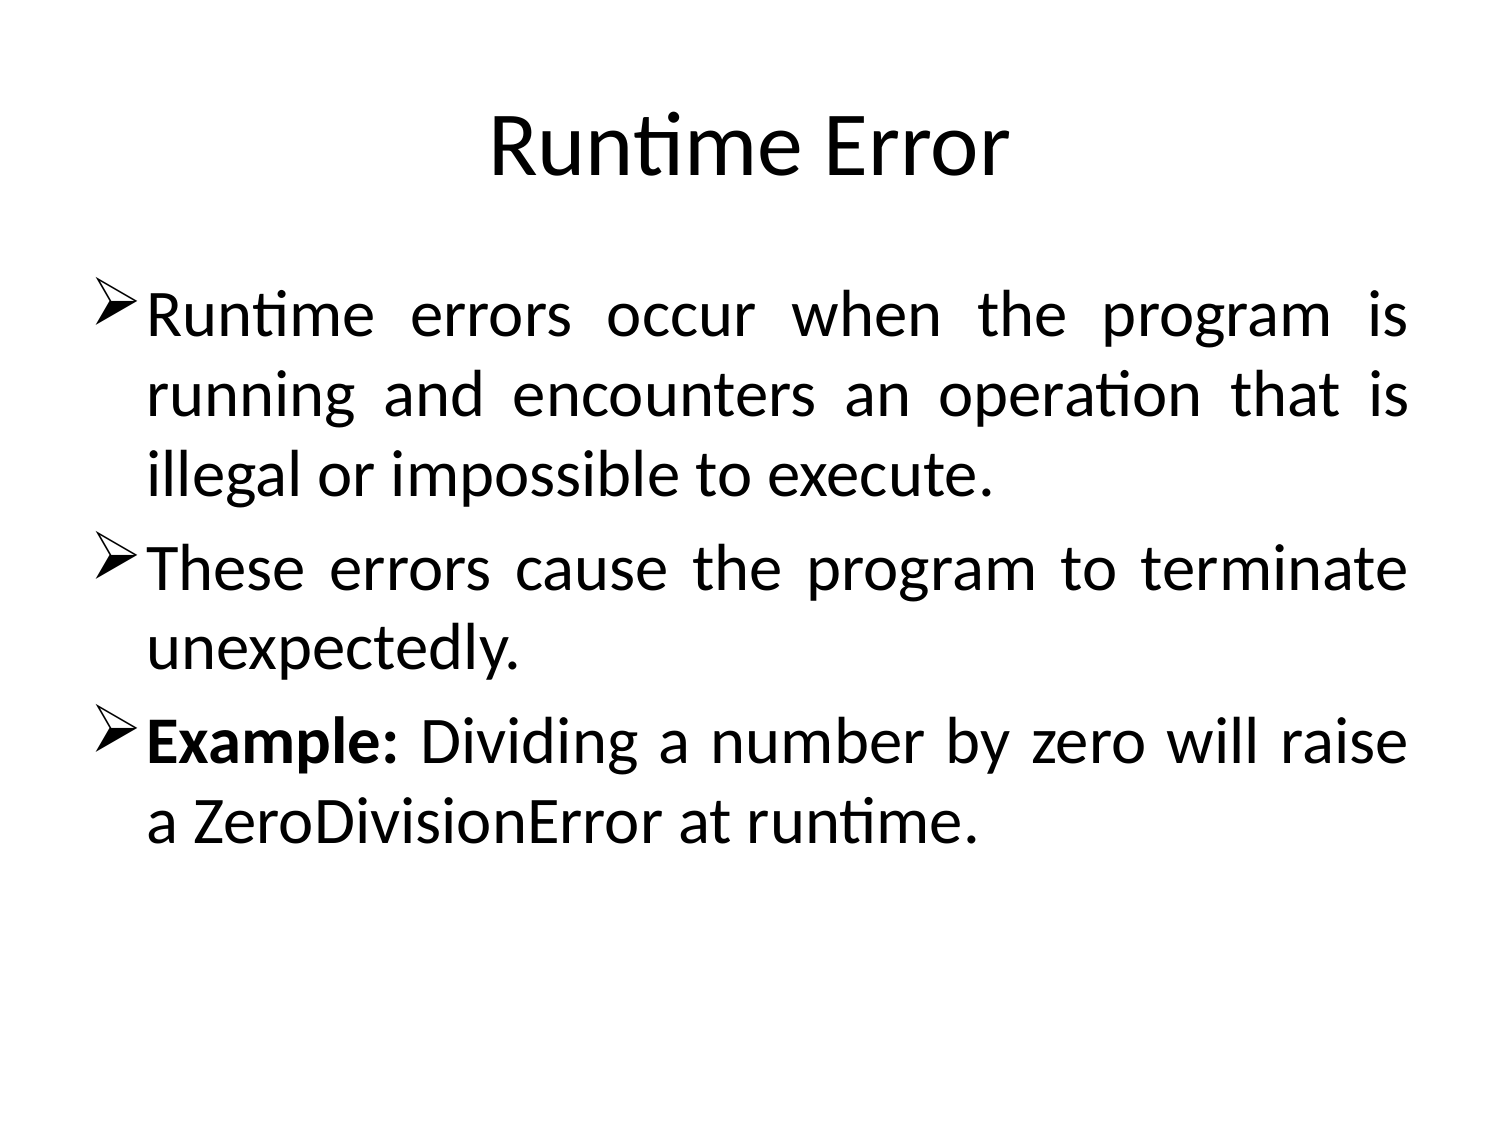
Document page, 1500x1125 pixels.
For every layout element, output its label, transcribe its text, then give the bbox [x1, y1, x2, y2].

list Runtime errors occur when the program is running and encounters an operation that is illegal or impossible to execute. These errors cause the program to terminate unexpectedly. Example: Dividing a number by zero will raise a ZeroDivisionError at runtime. [75, 262, 1425, 1005]
title Runtime Error [75, 45, 1425, 233]
